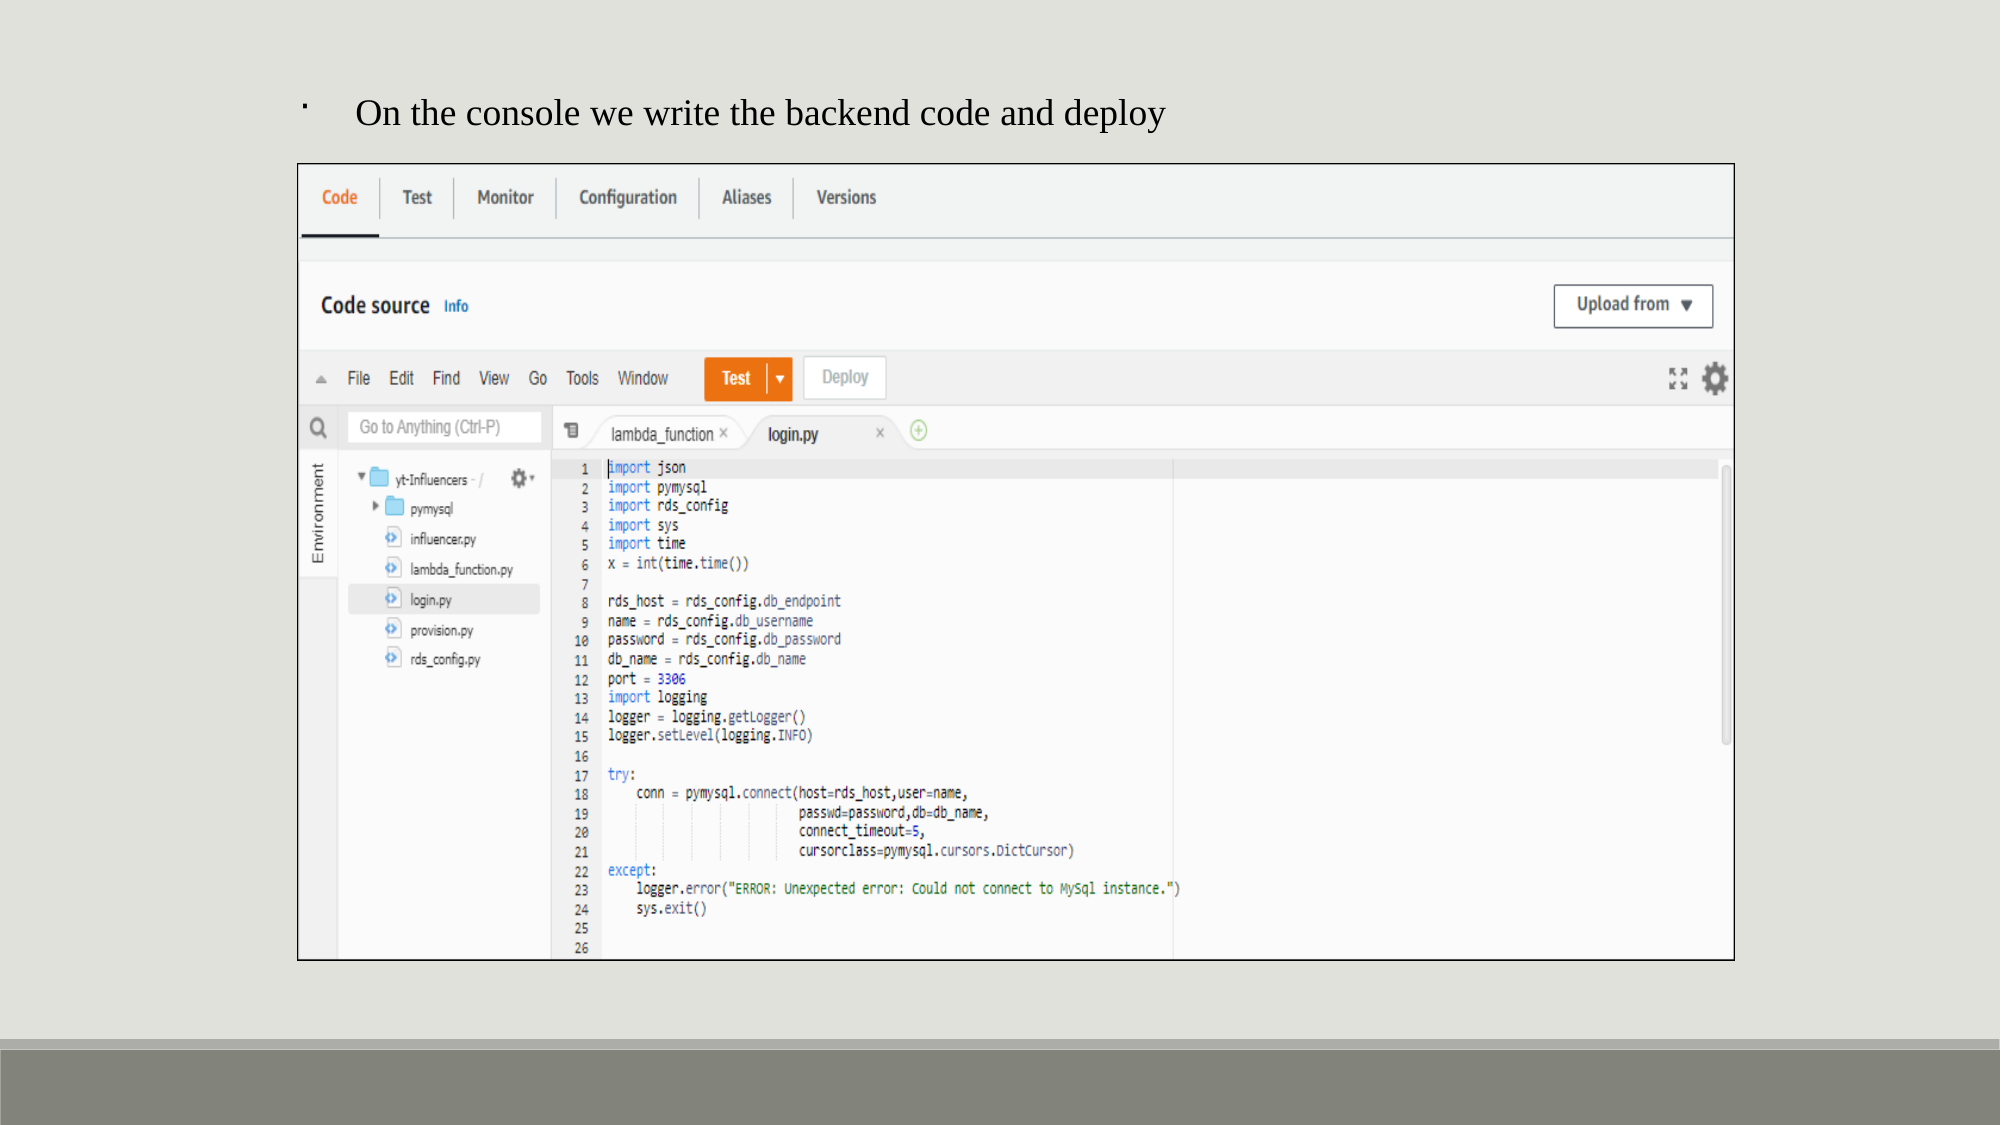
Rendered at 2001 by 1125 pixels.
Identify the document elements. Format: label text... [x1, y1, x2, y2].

text_box On the console we write the backend code and deploy [291, 77, 1277, 141]
picture [297, 163, 1736, 962]
